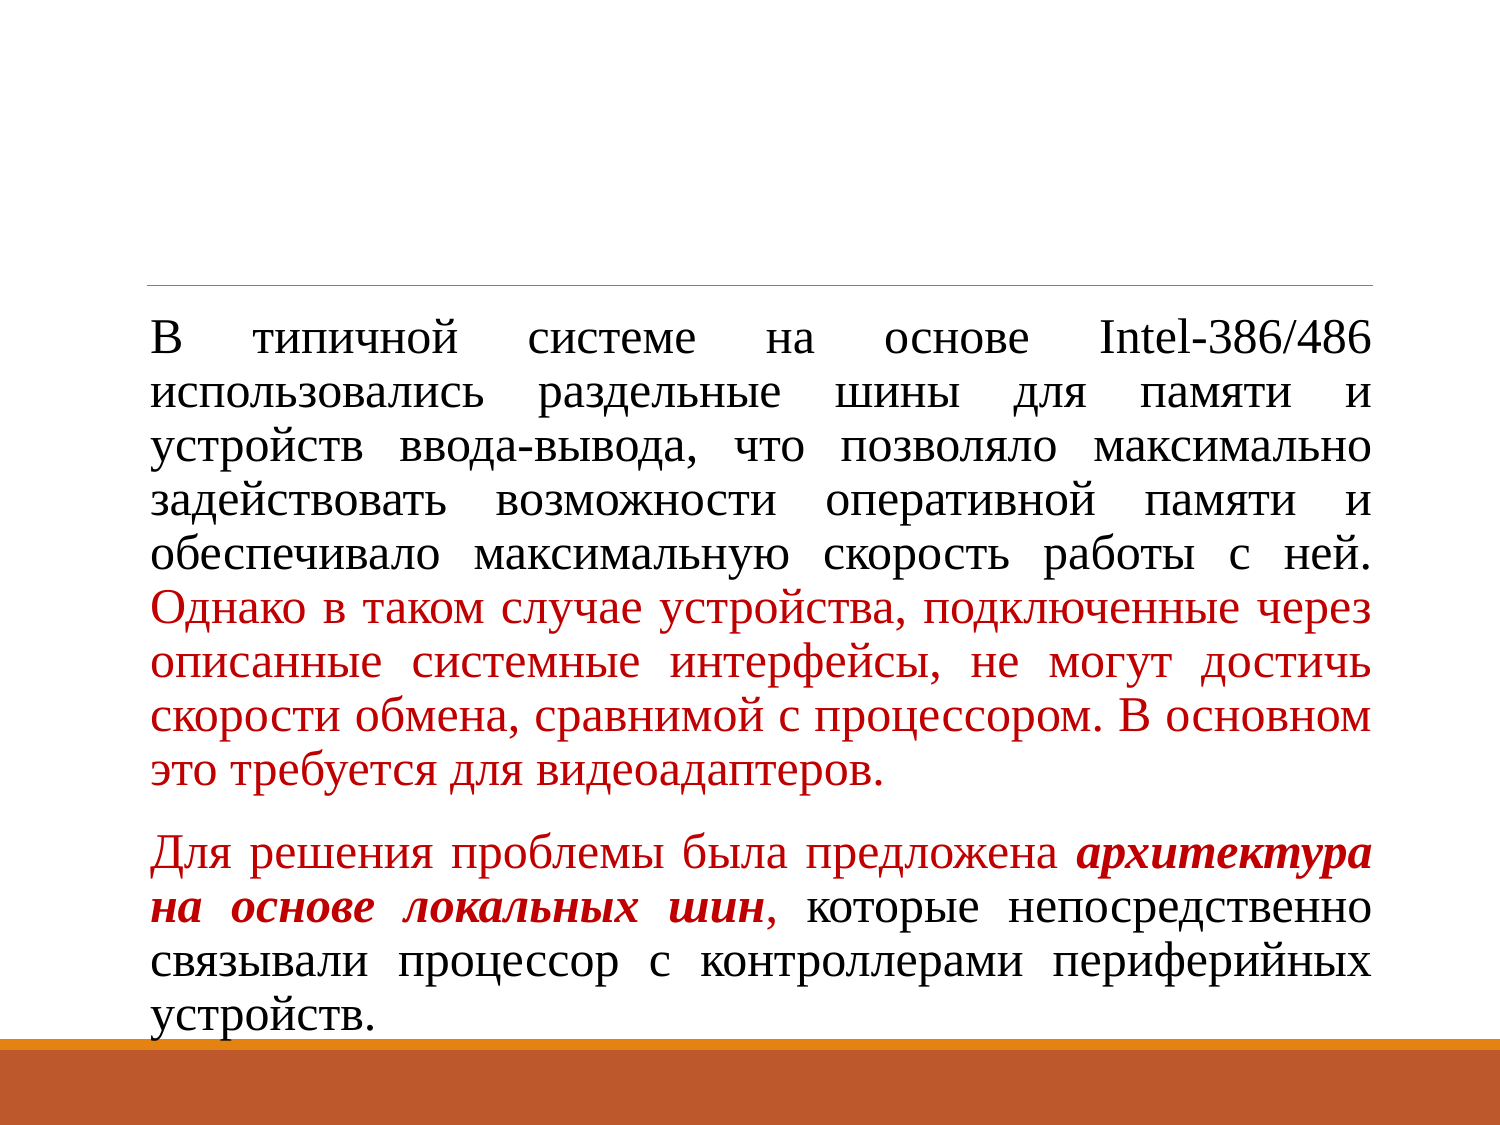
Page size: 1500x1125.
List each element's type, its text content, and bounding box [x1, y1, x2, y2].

list В типичной системе на основе Intel-386/486 использовались раздельные шины для памяти и устройств ввода-вывода, что позволяло максимально задействовать возможности оперативной памяти и обеспечивало максимальную скорость работы с ней. Однако в таком случае устройства, подключенные через описанные системные интерфейсы, не могут достичь скорости обмена, сравнимой с процессором. В основном это требуется для видеоадаптеров. Для решения проблемы была предложена архитектура на основе локальных шин, которые непосредственно связывали процессор с контроллерами периферийных устройств. [135, 302, 1373, 963]
